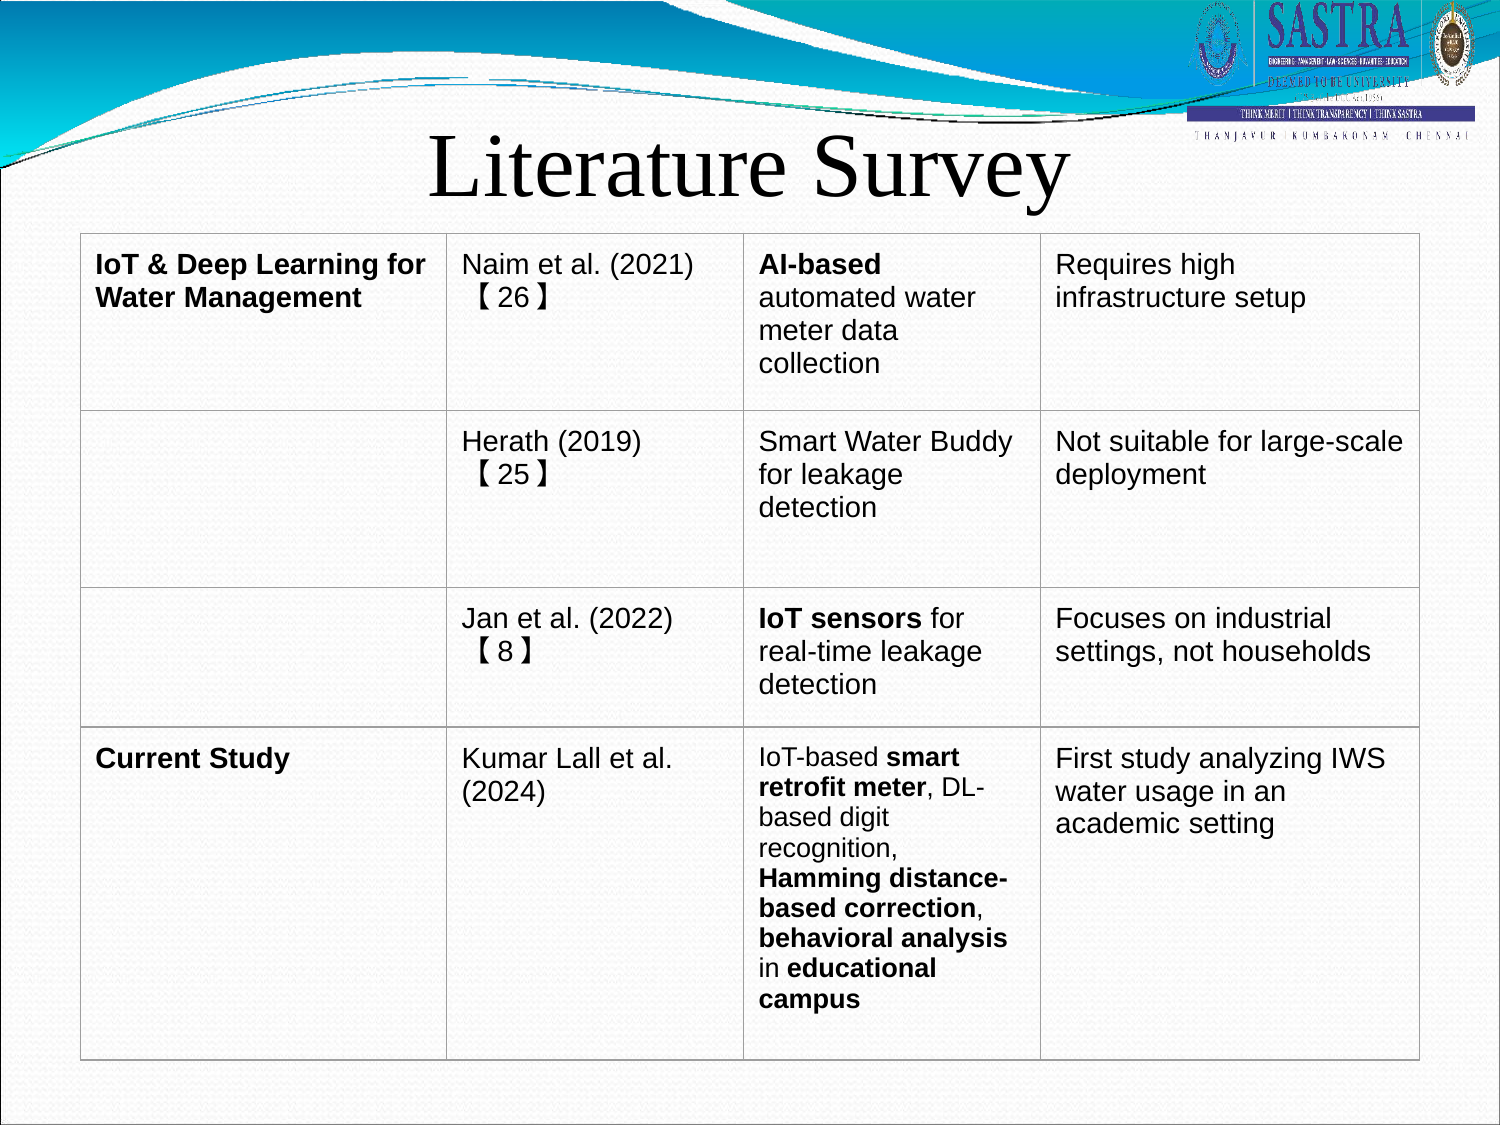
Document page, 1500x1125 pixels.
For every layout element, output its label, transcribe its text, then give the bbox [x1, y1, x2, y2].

table_cell [81, 588, 446, 726]
table_cell Herath (2019)【25】 [447, 411, 743, 587]
table_cell Kumar Lall et al. (2024) [447, 728, 743, 1059]
table_cell IoT sensors for real-time leakage detection [744, 588, 1040, 726]
table_header Requires high infrastructure setup [1041, 234, 1419, 410]
table_cell Jan et al. (2022)【8】 [447, 588, 743, 726]
table_cell [81, 411, 446, 587]
table_header IoT & Deep Learning for Water Management [81, 234, 446, 410]
table_cell First study analyzing IWS water usage in an academic setting [1041, 728, 1419, 1059]
table_header AI-based automated water meter data collection [744, 234, 1040, 410]
table_cell Not suitable for large-scale deployment [1041, 411, 1419, 587]
table_header Naim et al. (2021)【26】 [447, 234, 743, 410]
table_cell Current Study [81, 728, 446, 1059]
table_cell Smart Water Buddy for leakage detection [744, 411, 1040, 587]
table_cell Focuses on industrial settings, not households [1041, 588, 1419, 726]
table_cell IoT-based smart retrofit meter, DL-based digit recognition, Hamming distance-based correction, behavioral analysis in educational campus [744, 728, 1040, 1059]
picture [0, 0, 1500, 1125]
title Literature Survey [297, 104, 1203, 233]
